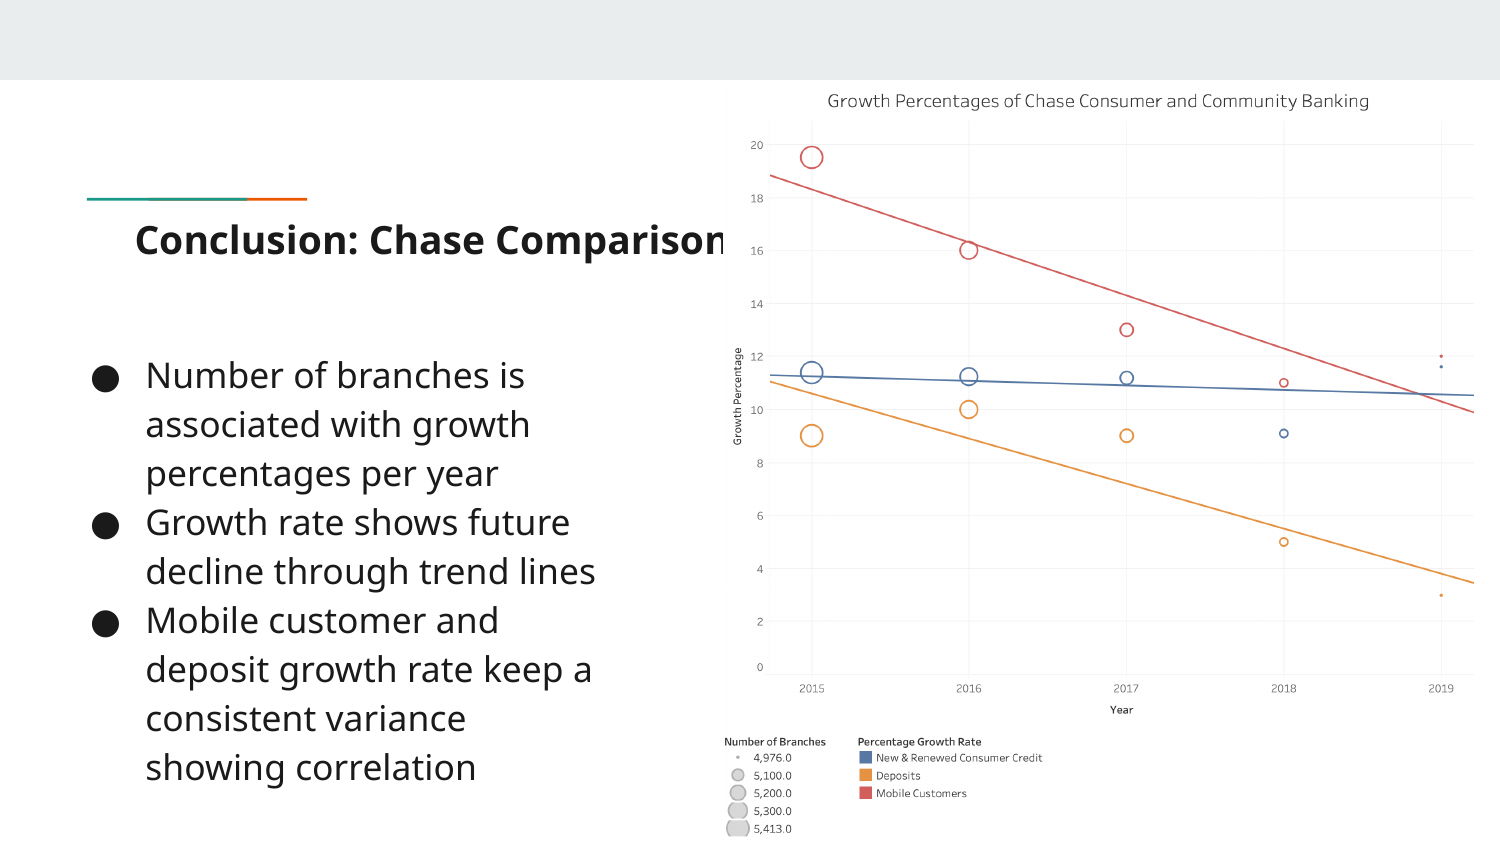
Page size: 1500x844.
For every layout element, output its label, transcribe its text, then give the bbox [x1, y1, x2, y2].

list Number of branches is associated with growth percentages per year Growth rate shows future decline through trend lines Mobile customer and deposit growth rate keep a consistent variance showing correlation [55, 332, 614, 805]
title Conclusion: Chase Comparison [119, 200, 718, 289]
picture [723, 81, 1474, 837]
